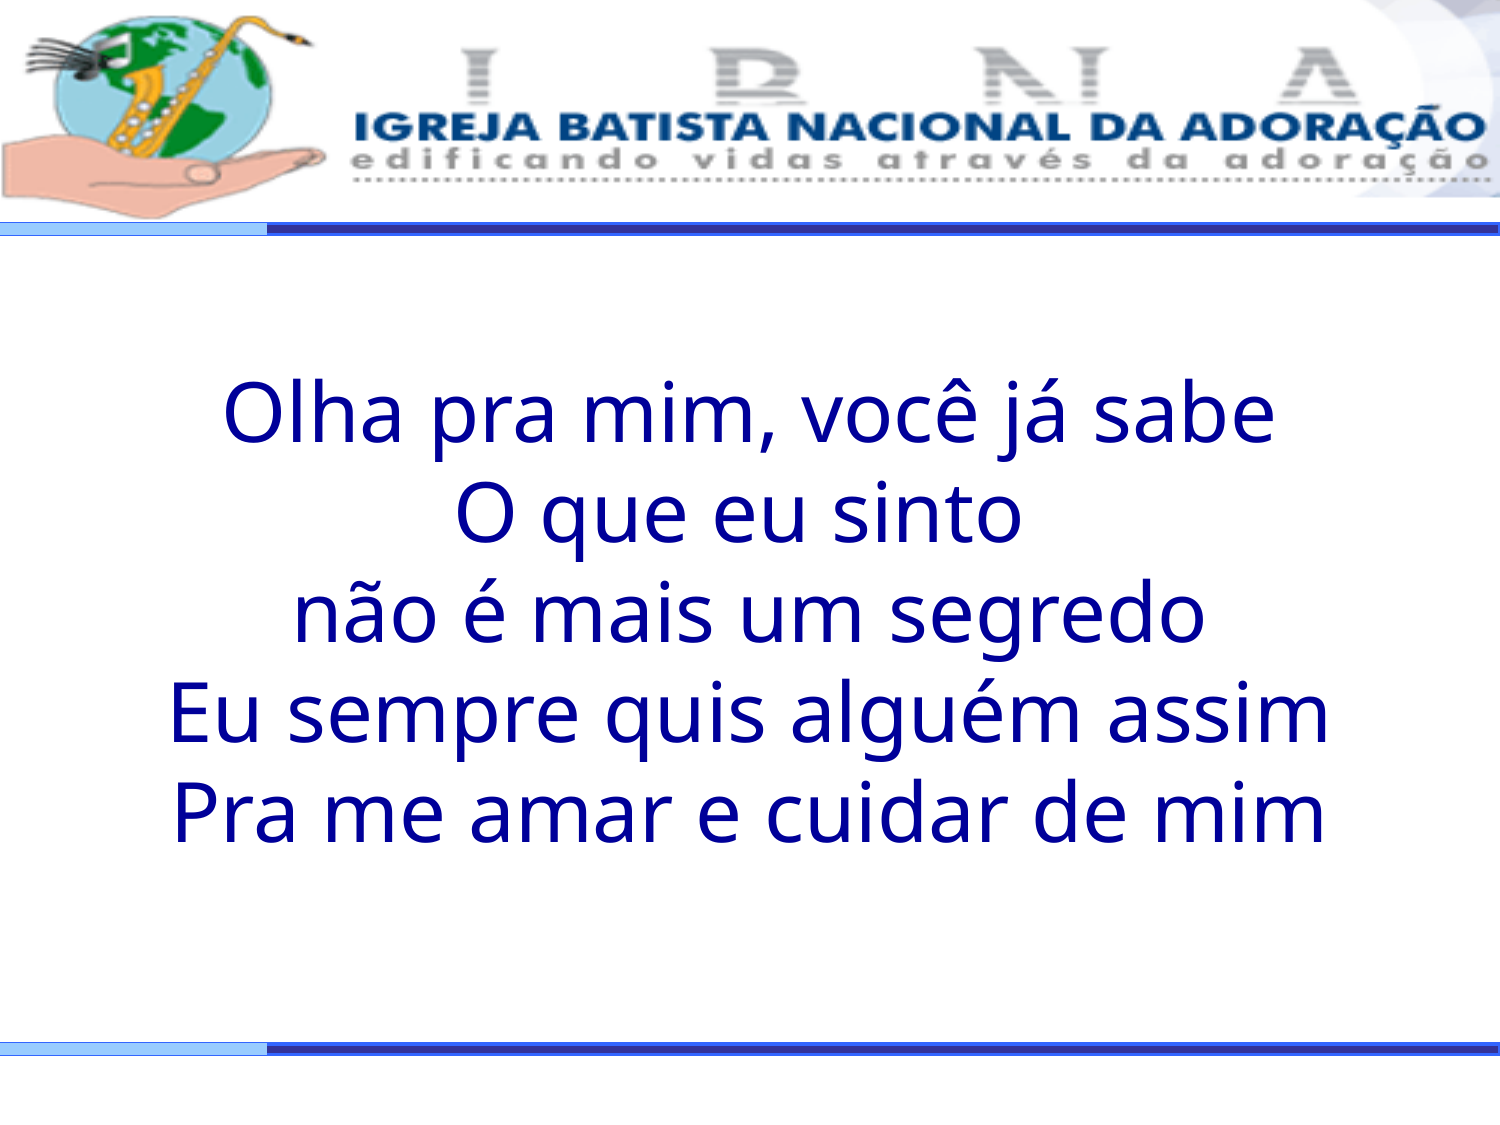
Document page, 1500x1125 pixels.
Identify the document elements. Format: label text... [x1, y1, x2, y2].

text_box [744, 0, 756, 298]
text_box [0, 0, 739, 247]
text_box Olha pra mim, você já sabe O que eu sinto não é mais um segredo Eu sempre quis alguém assim Pra me amar e cuidar de mim [761, 351, 1500, 867]
text_box Olha pra mim, você já sabe O que eu sinto não é mais um segredo Eu sempre quis alguém assim Pra me amar e cuidar de mim [0, 351, 738, 867]
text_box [744, 299, 756, 1125]
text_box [760, 0, 1500, 247]
